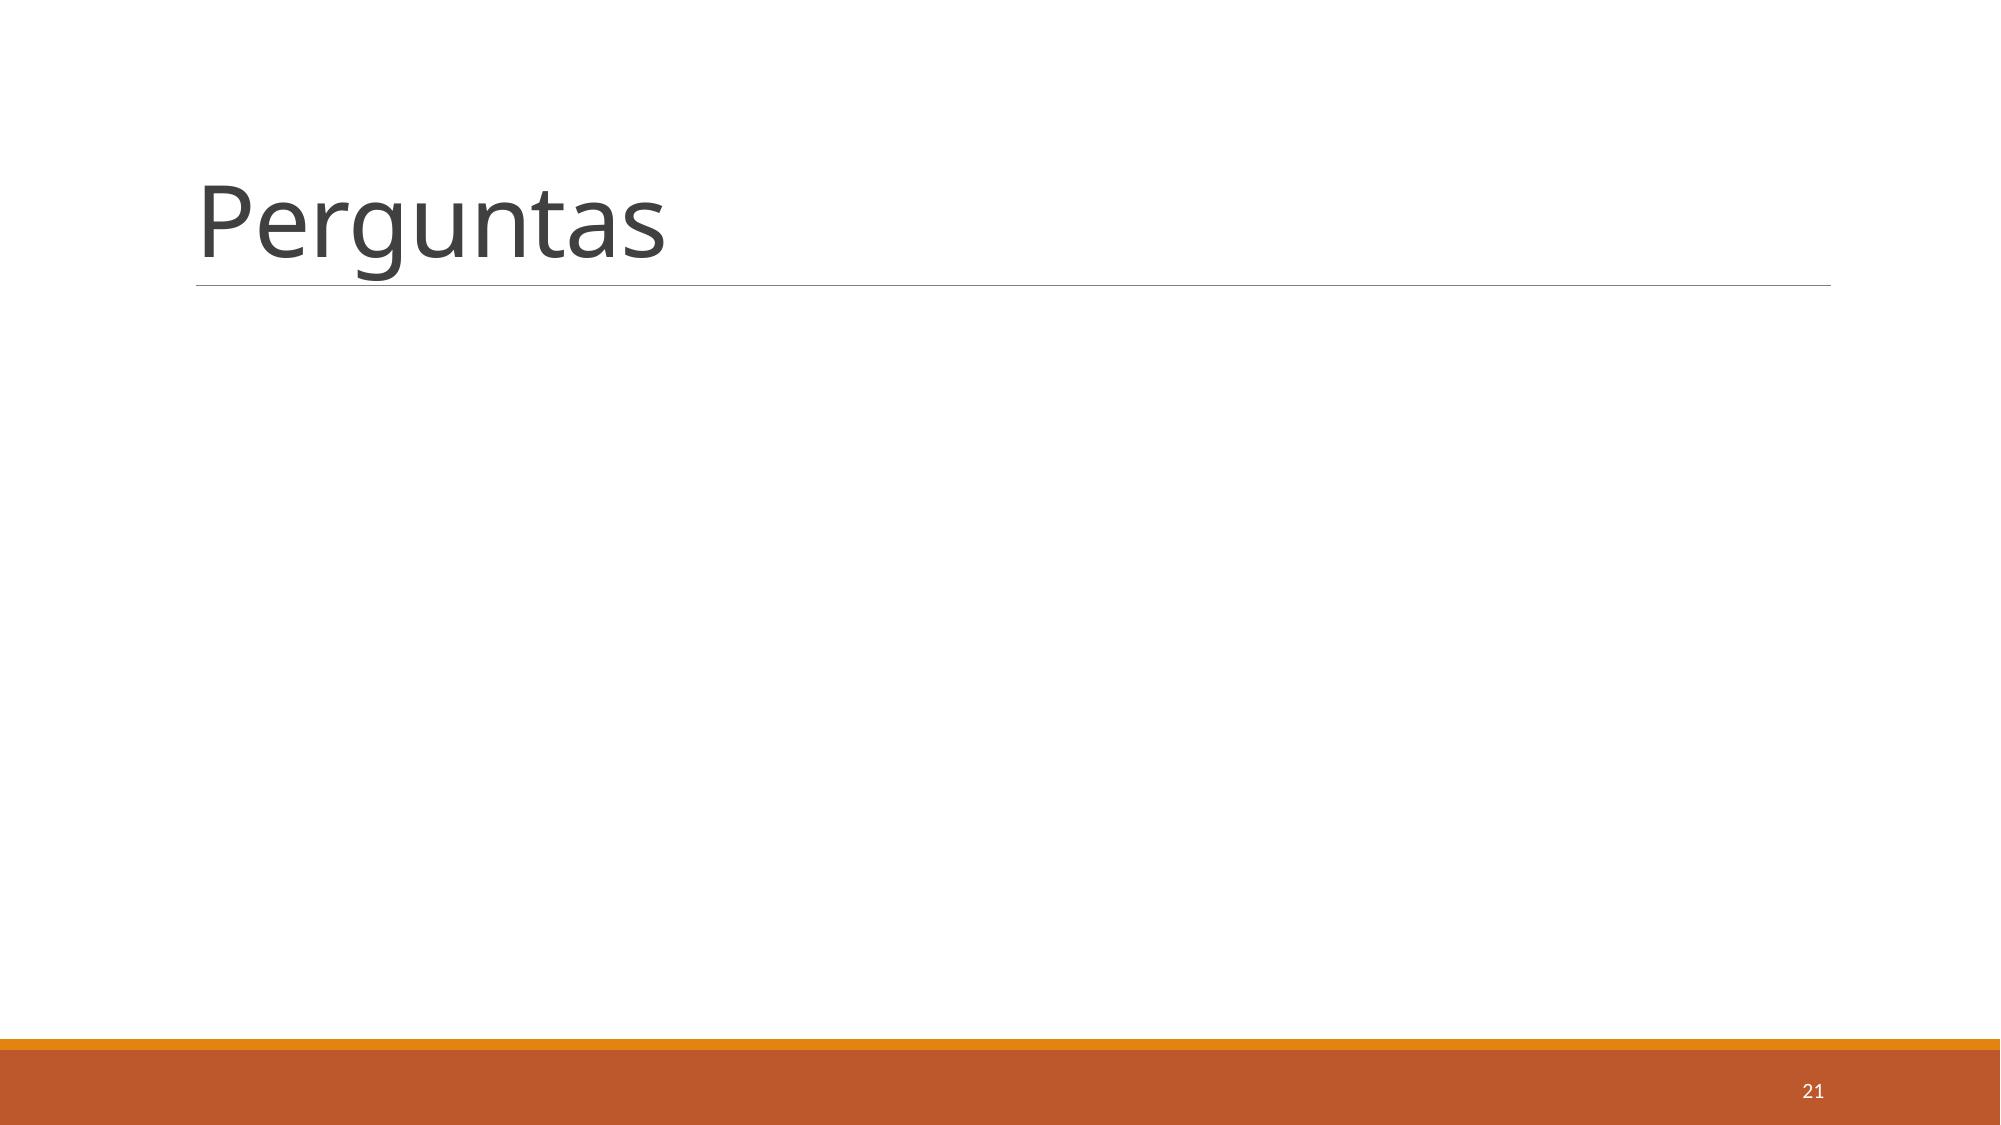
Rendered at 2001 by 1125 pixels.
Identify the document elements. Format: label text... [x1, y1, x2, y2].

title Perguntas [180, 47, 1830, 285]
slide_number 21 [1624, 1059, 1840, 1120]
